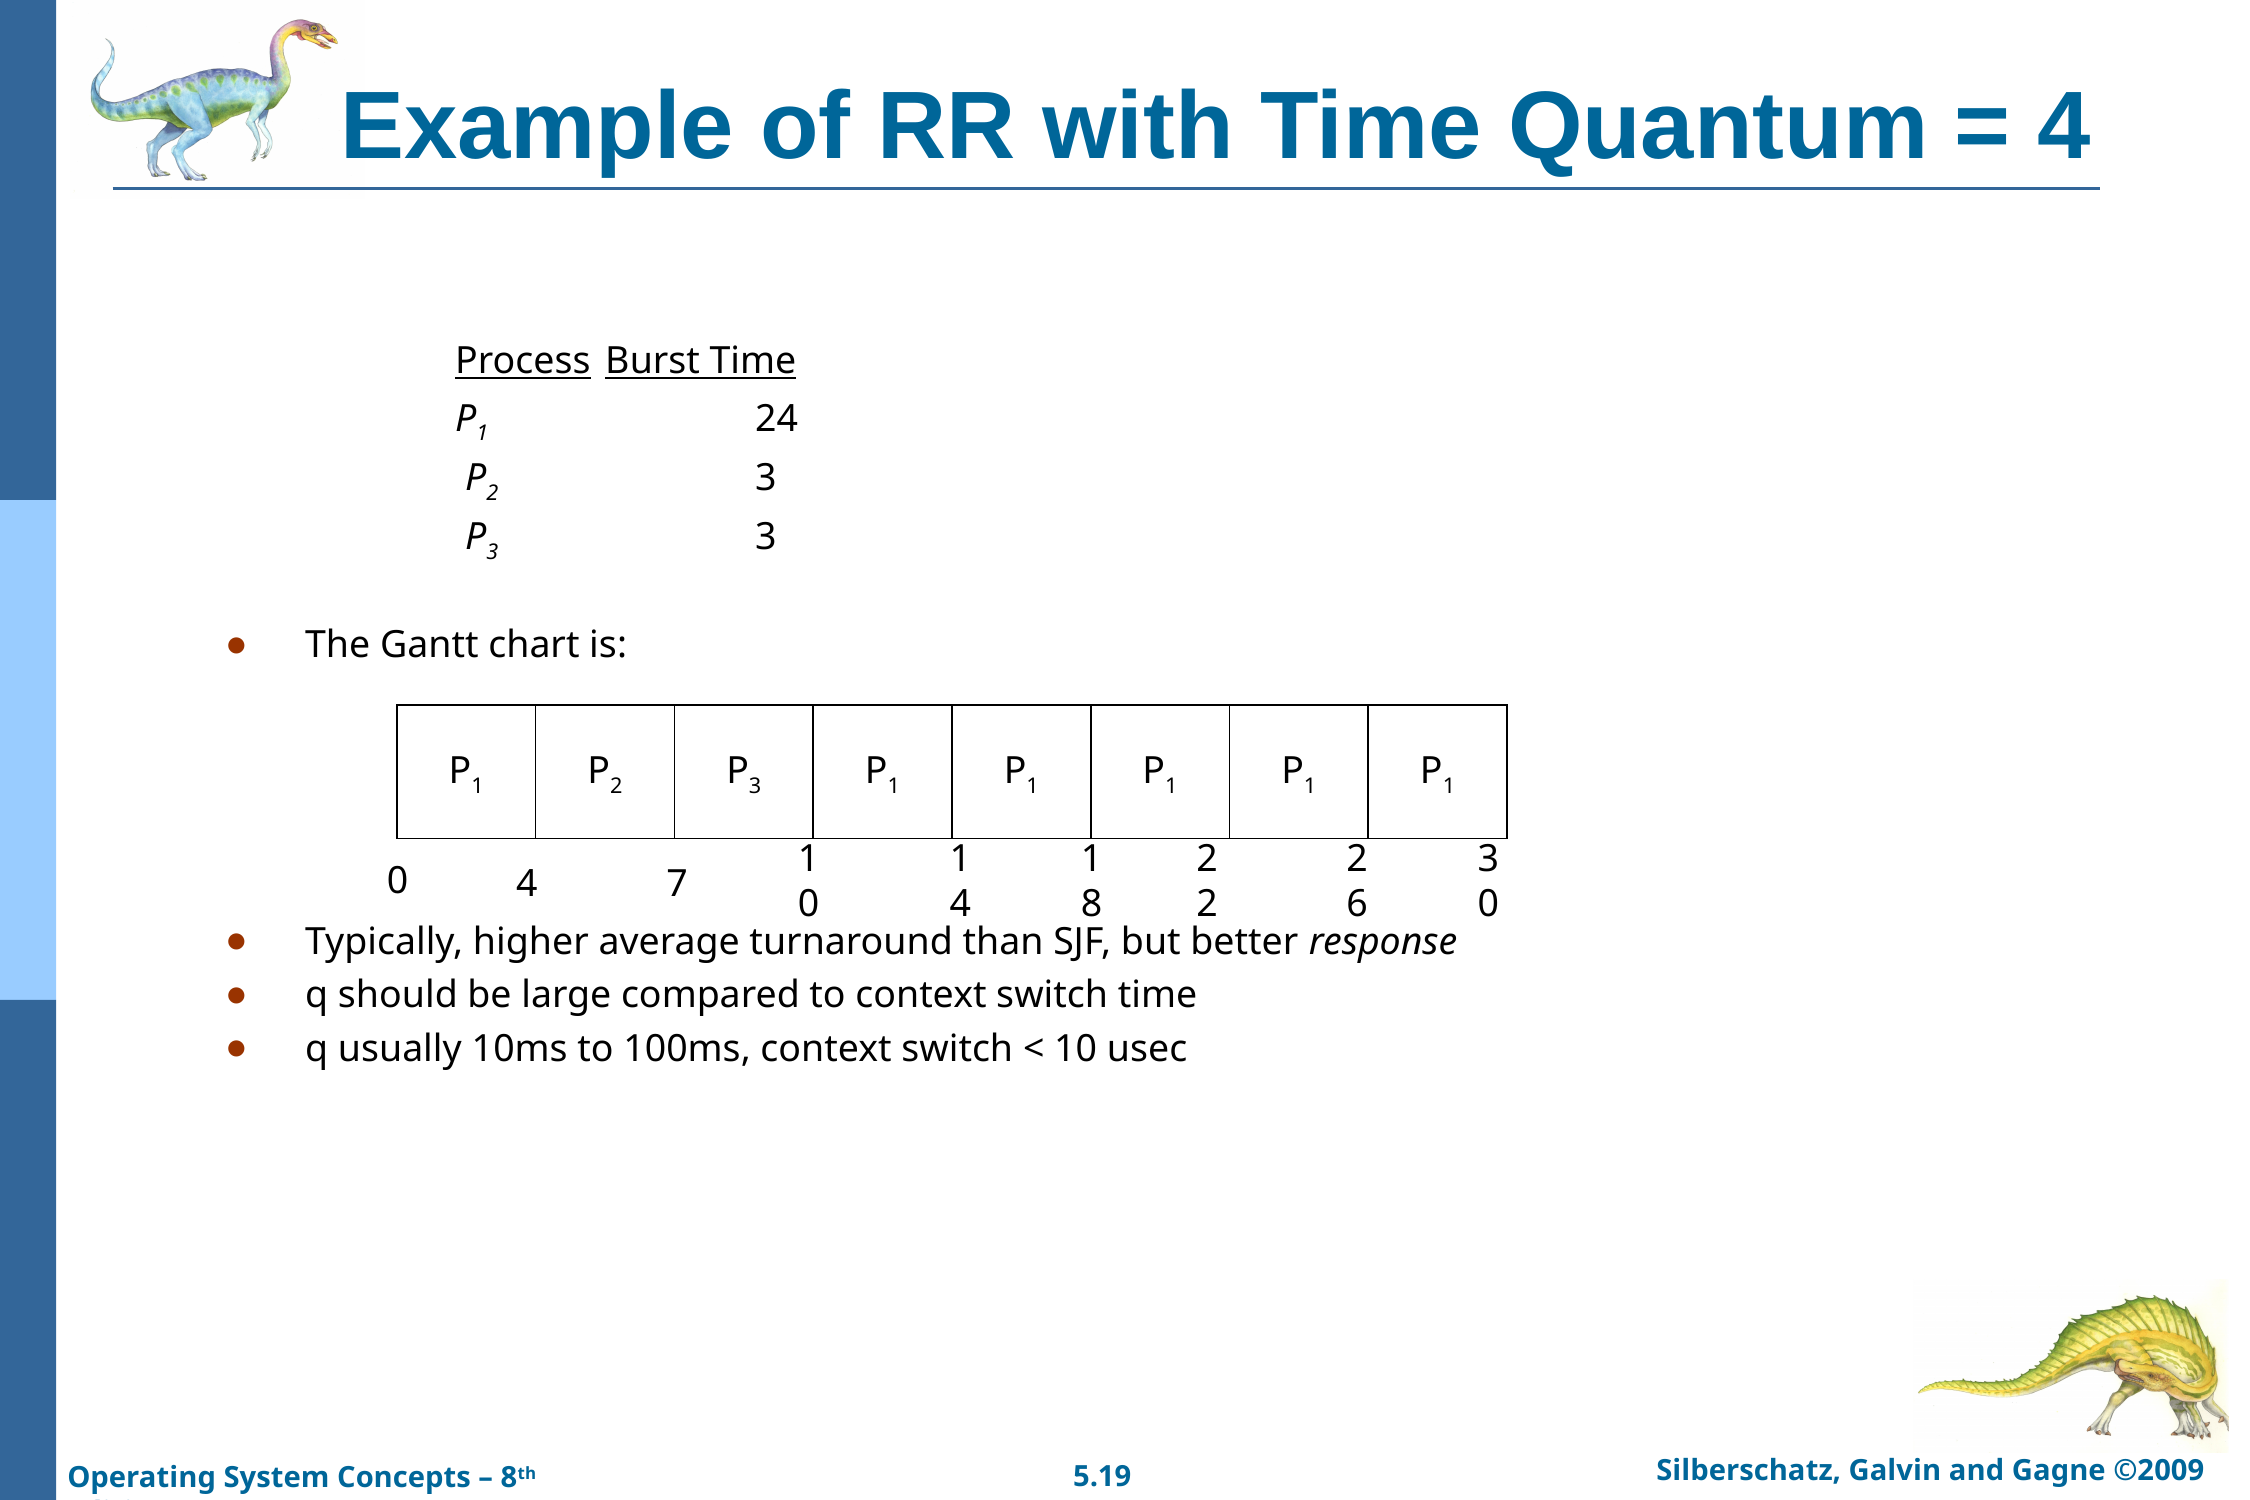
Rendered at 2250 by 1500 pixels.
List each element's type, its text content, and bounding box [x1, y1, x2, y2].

picture [1913, 1279, 2229, 1453]
list Process Burst Time P1 24 P2 3 P3 3 The Gantt chart is: Typically, higher average turnaround than SJF, but better response q should be large compared to context switch time q usually 10ms to 100ms, context switch < 10 usec [203, 330, 2013, 1312]
title Example of RR with Time Quantum = 4 [225, 4, 2207, 189]
picture [70, 0, 365, 199]
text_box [371, 704, 1525, 912]
